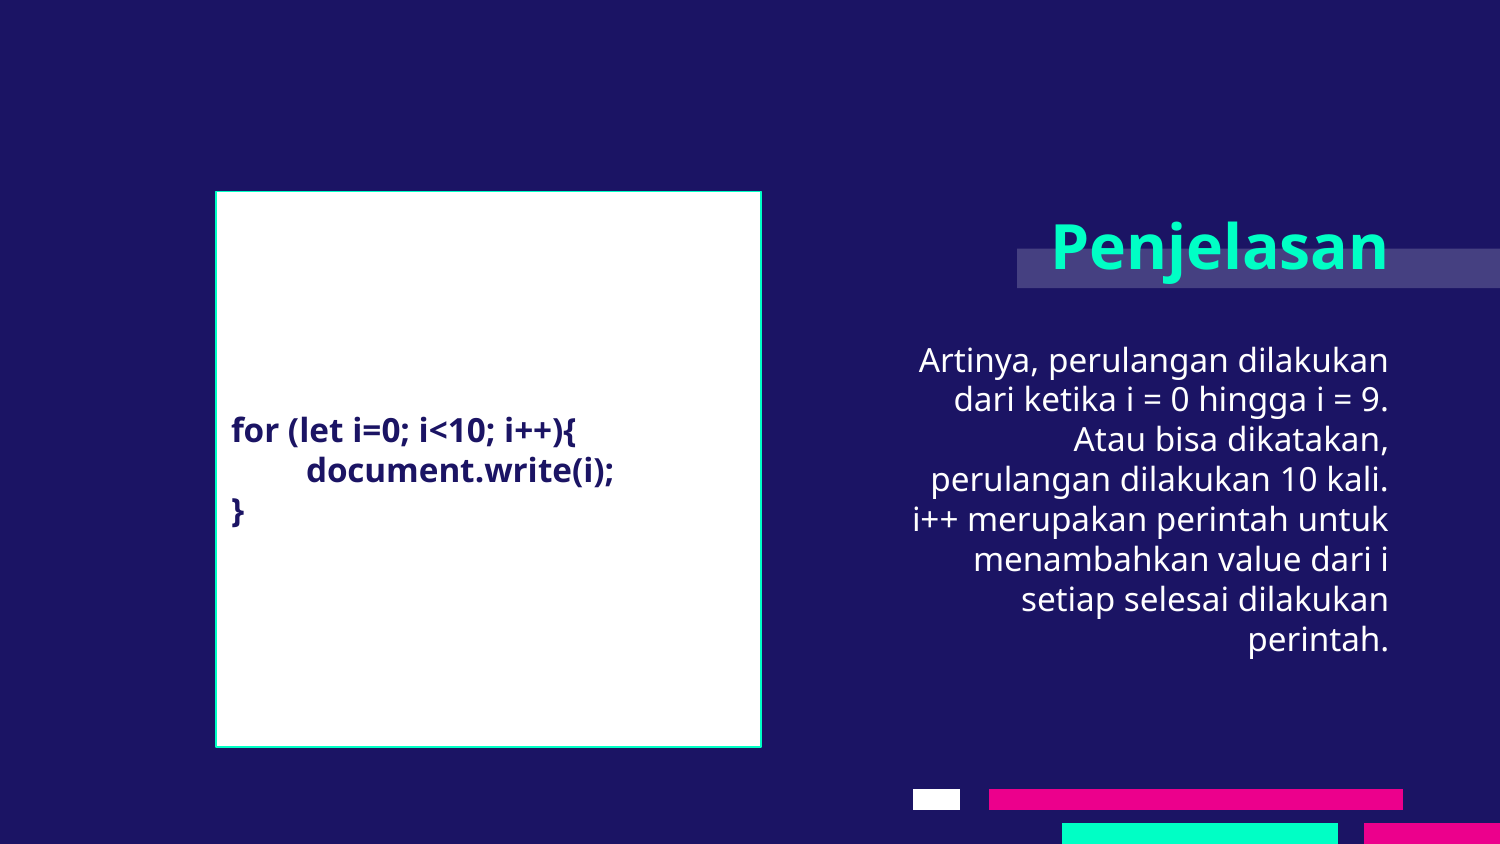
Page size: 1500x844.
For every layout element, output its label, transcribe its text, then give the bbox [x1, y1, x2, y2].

title Penjelasan [892, 191, 1405, 302]
list Artinya, perulangan dilakukan dari ketika i = 0 hingga i = 9. Atau bisa dikatakan, perulangan dilakukan 10 kali. i++ merupakan perintah untuk menambahkan value dari i setiap selesai dilakukan perintah. [892, 323, 1405, 674]
text_box for (let i=0; i<10; i++){ document.write(i); } [216, 191, 762, 747]
